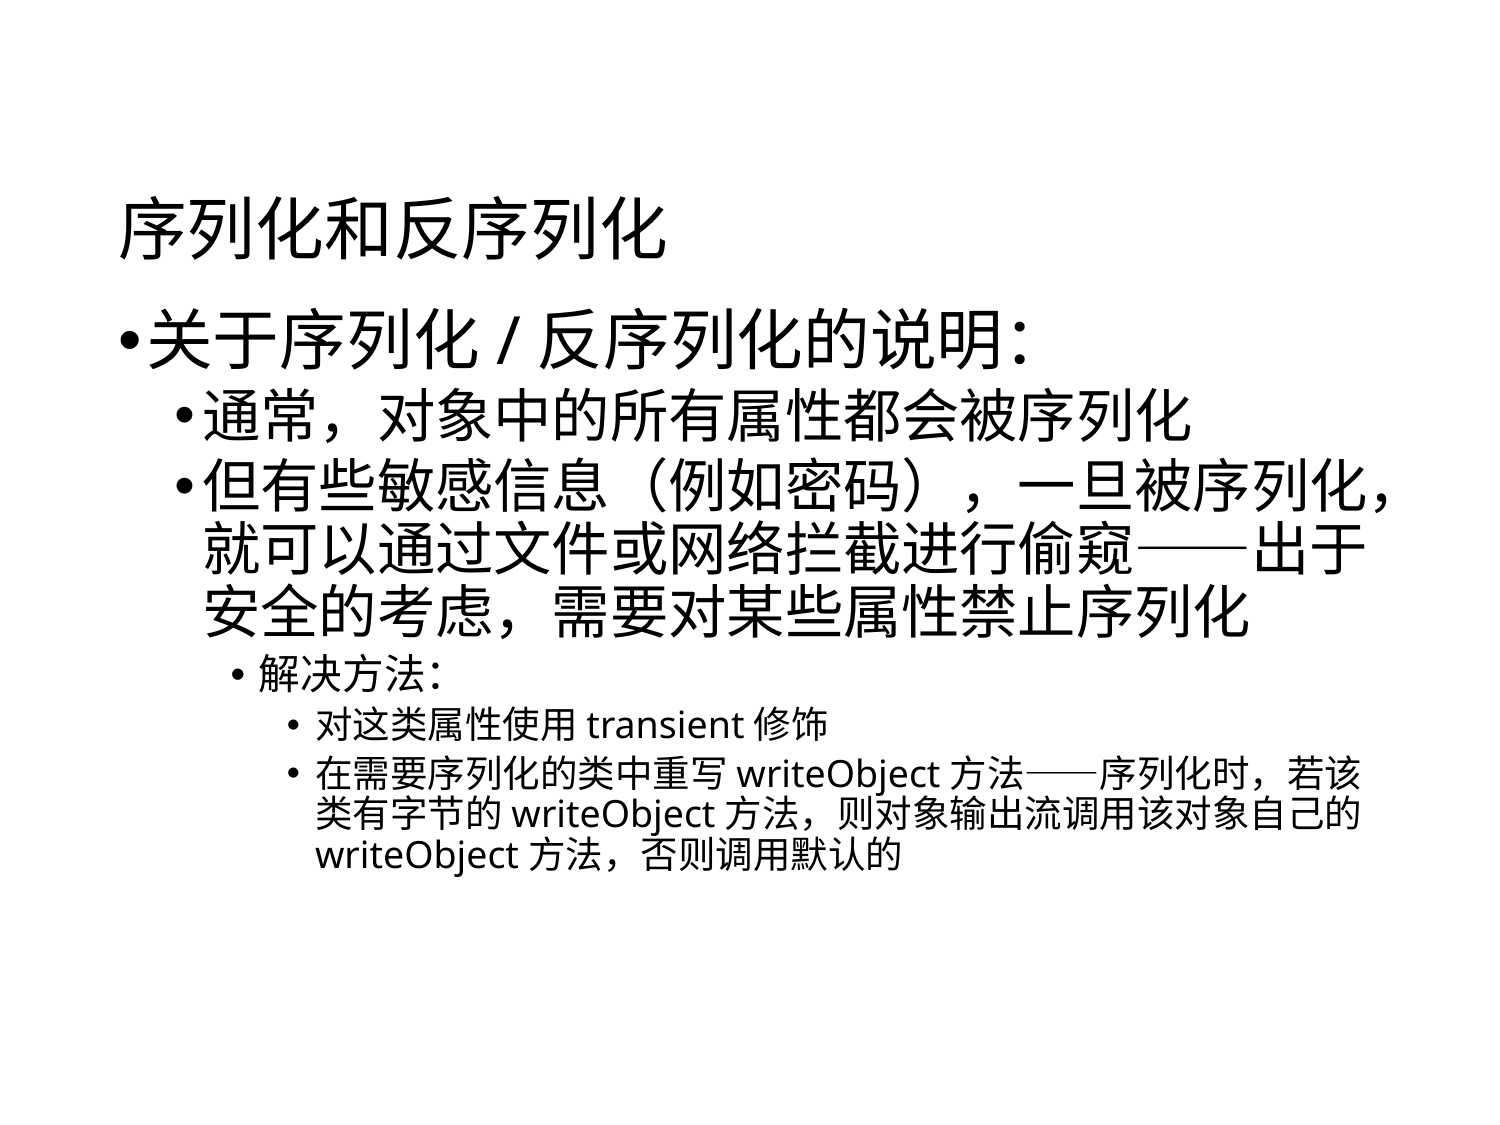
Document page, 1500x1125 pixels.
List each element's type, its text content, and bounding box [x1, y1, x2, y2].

list 关于序列化/反序列化的说明： 通常，对象中的所有属性都会被序列化 但有些敏感信息（例如密码），一旦被序列化，就可以通过文件或网络拦截进行偷窥——出于安全的考虑，需要对某些属性禁止序列化 解决方法： 对这类属性使用transient修饰 在需要序列化的类中重写writeObject方法——序列化时，若该类有字节的writeObject方法，则对象输出流调用该对象自己的writeObject方法，否则调用默认的 [103, 299, 1397, 1014]
title 序列化和反序列化 [103, 59, 1397, 278]
